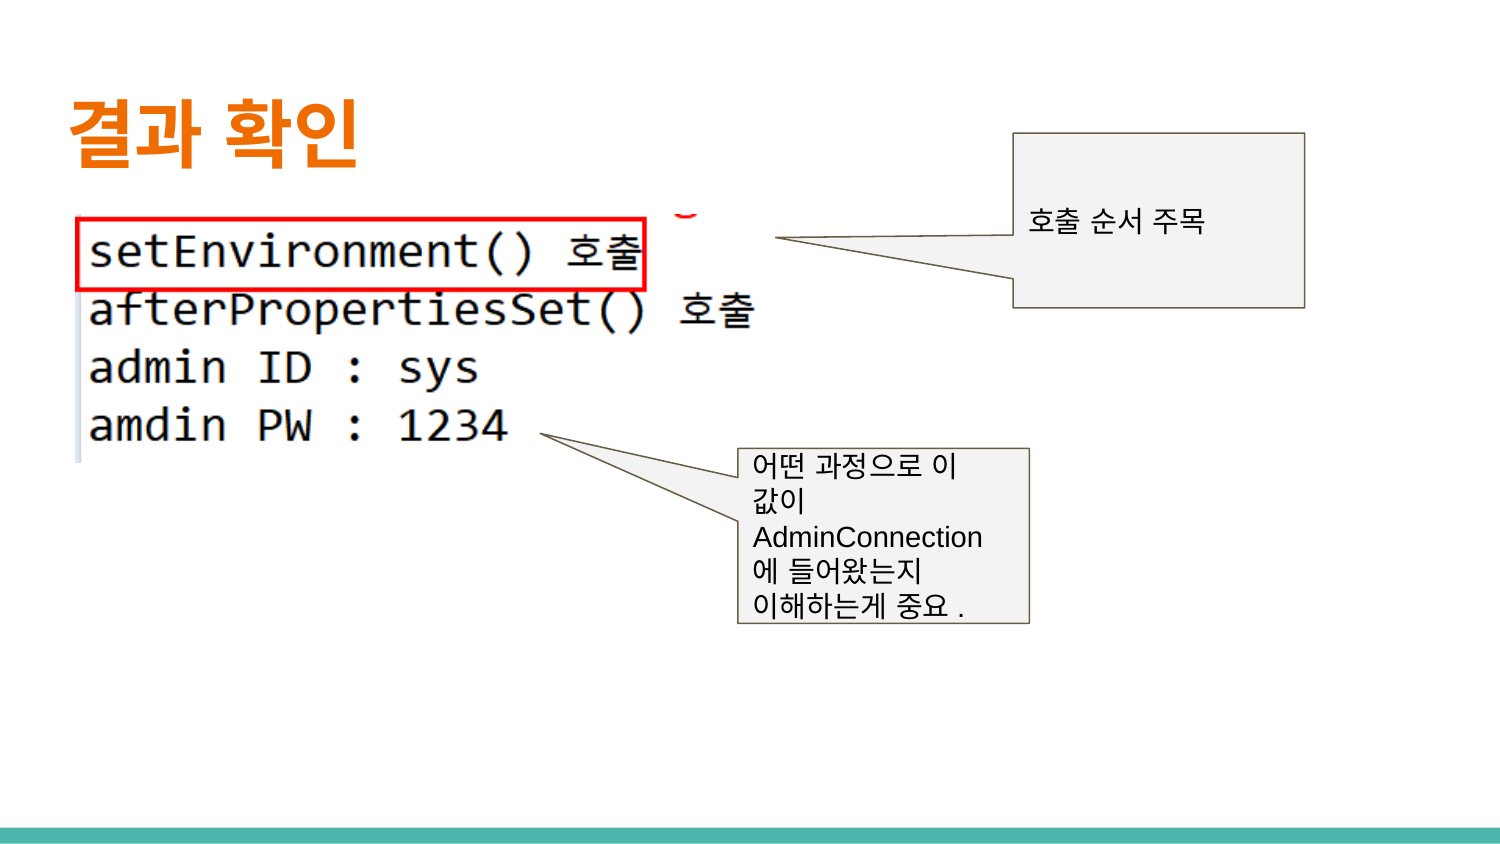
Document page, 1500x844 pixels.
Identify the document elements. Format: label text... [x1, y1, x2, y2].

picture [74, 213, 769, 463]
text_box 호출 순서 주목 [775, 133, 1305, 308]
title 결과 확인 [51, 72, 1449, 189]
text_box 어떤 과정으로 이 값이 AdminConnection 에 들어왔는지 이해하는게 중요. [626, 448, 1030, 624]
